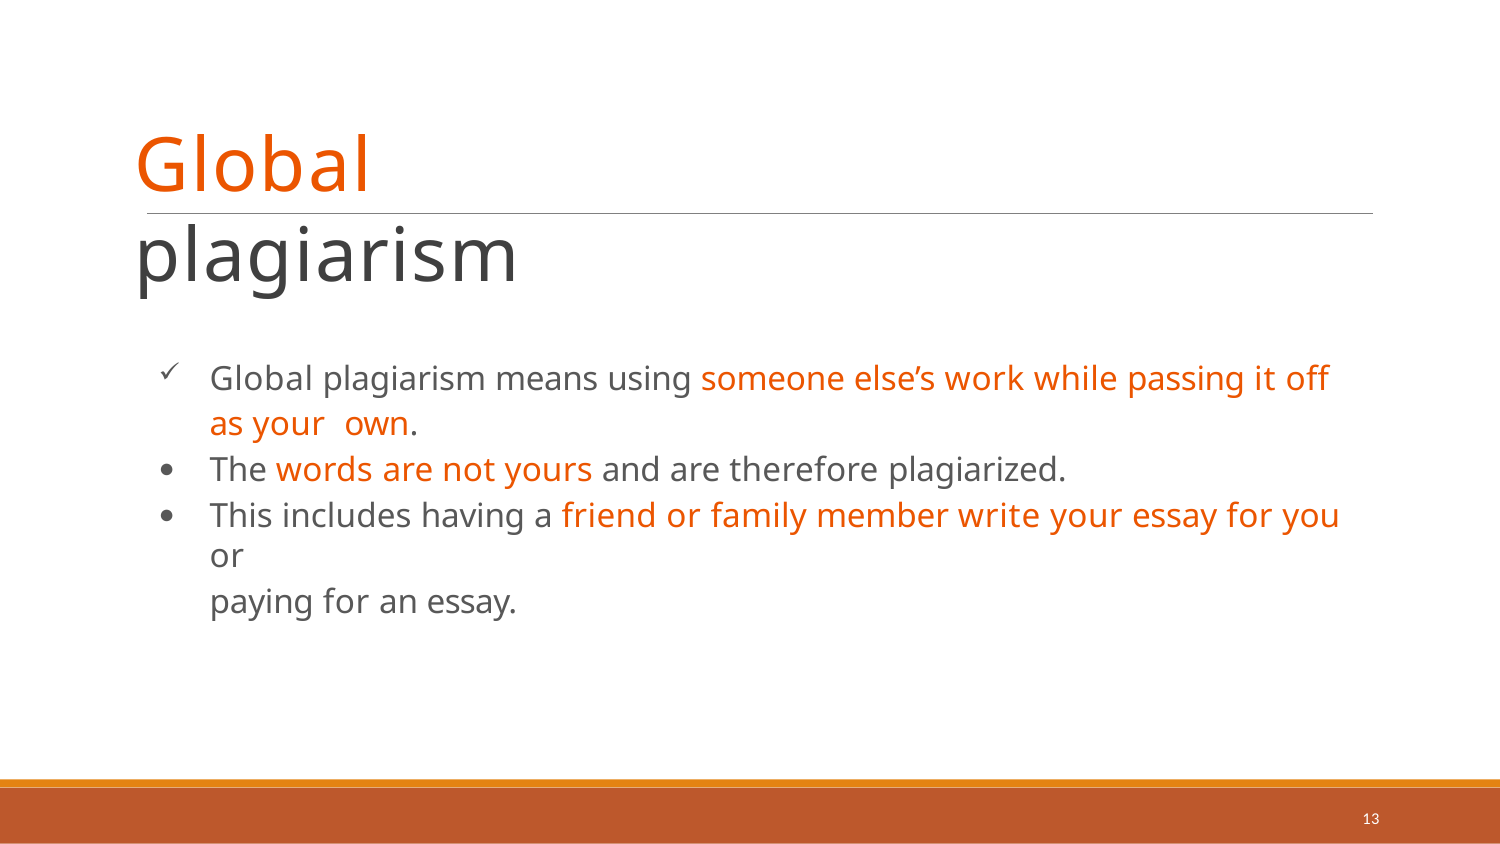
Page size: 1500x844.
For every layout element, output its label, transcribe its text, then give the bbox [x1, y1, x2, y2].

title Global plagiarism [132, 114, 597, 297]
slide_number 13 [1218, 571, 1380, 844]
text_box Global plagiarism means using someone else’s work while passing it off as your own. The words are not yours and are therefore plagiarized. This includes having a friend or family member write your essay for you or paying for an essay. [156, 349, 1343, 620]
